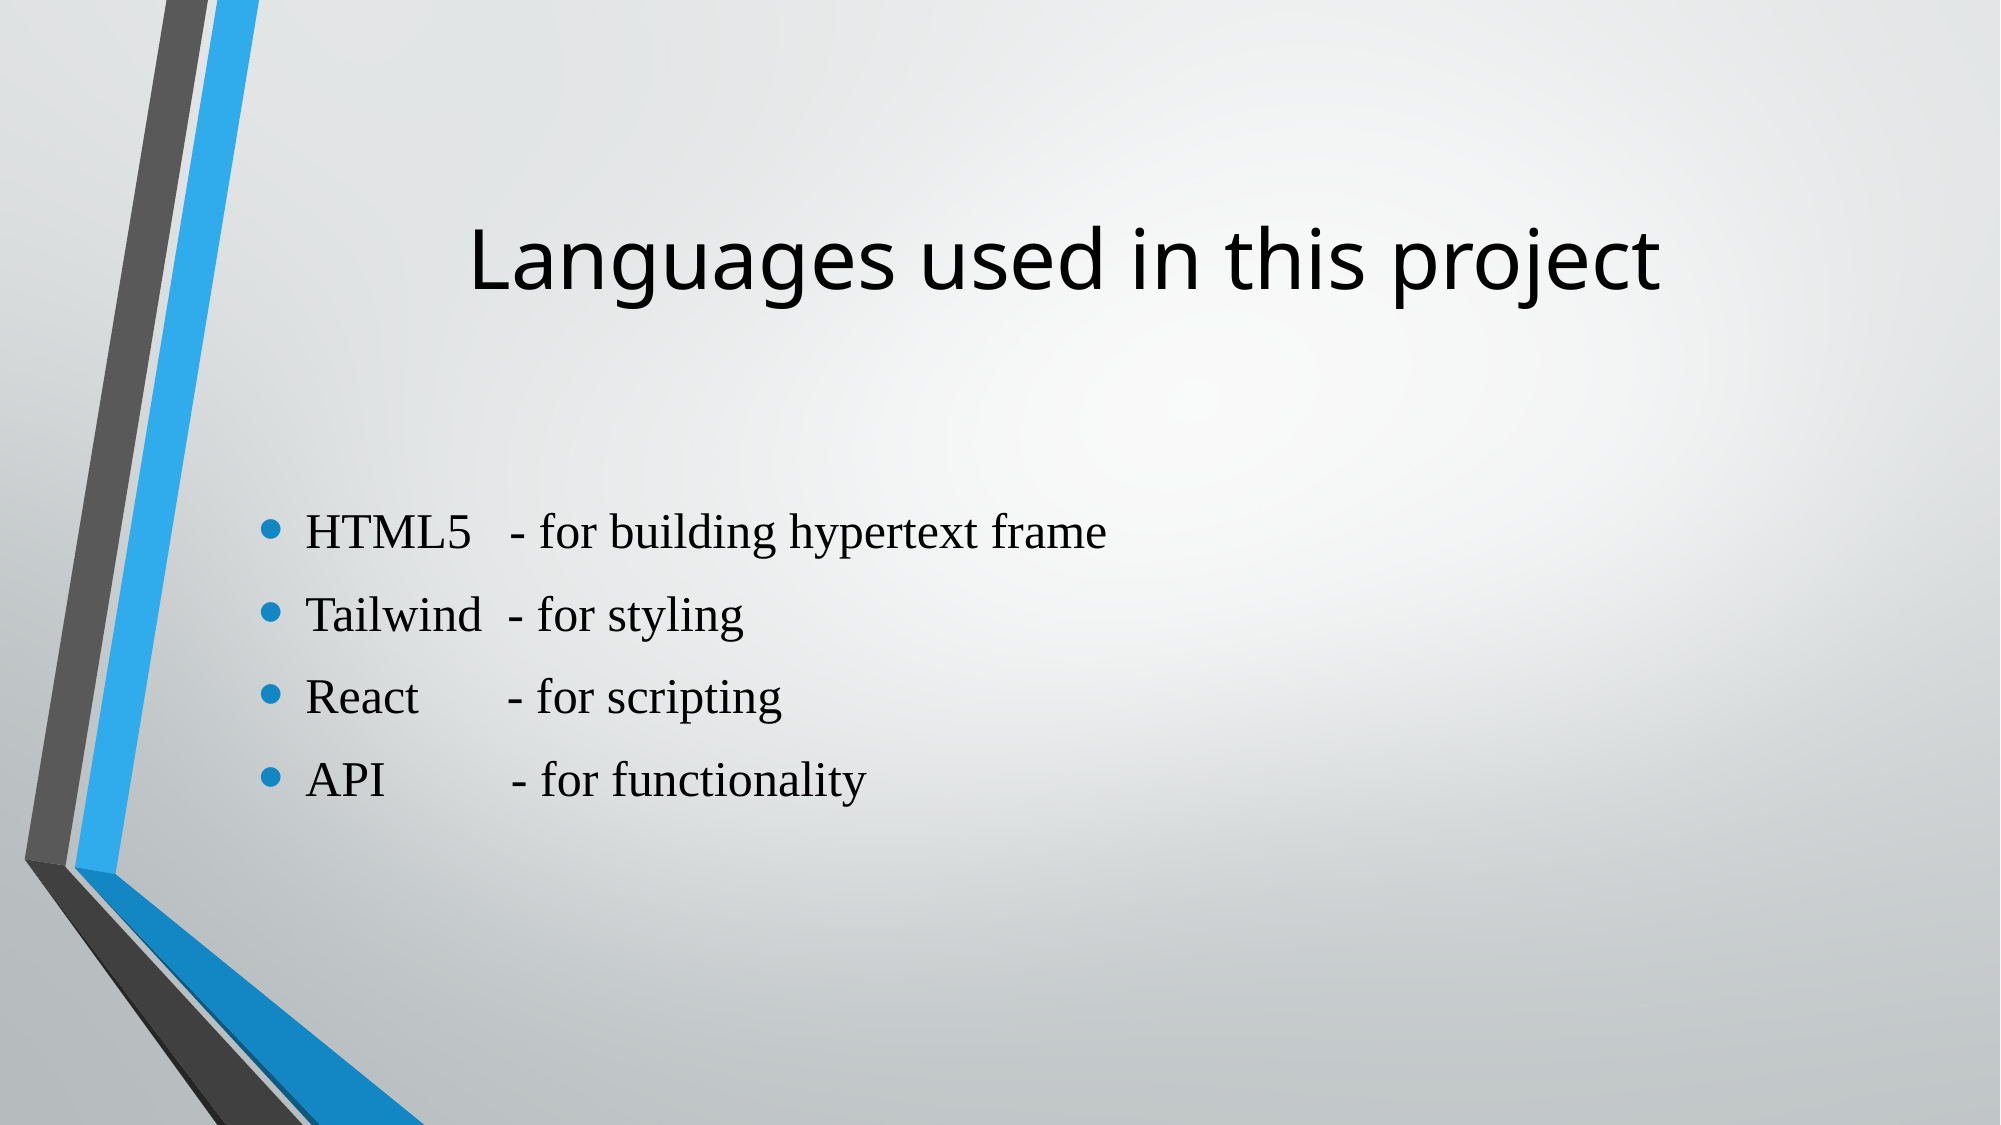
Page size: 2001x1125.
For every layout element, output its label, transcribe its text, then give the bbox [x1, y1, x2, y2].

title Languages used in this project [243, 112, 1887, 400]
list HTML5 - for building hypertext frame Tailwind - for styling React - for scripting API - for functionality [243, 437, 1887, 950]
